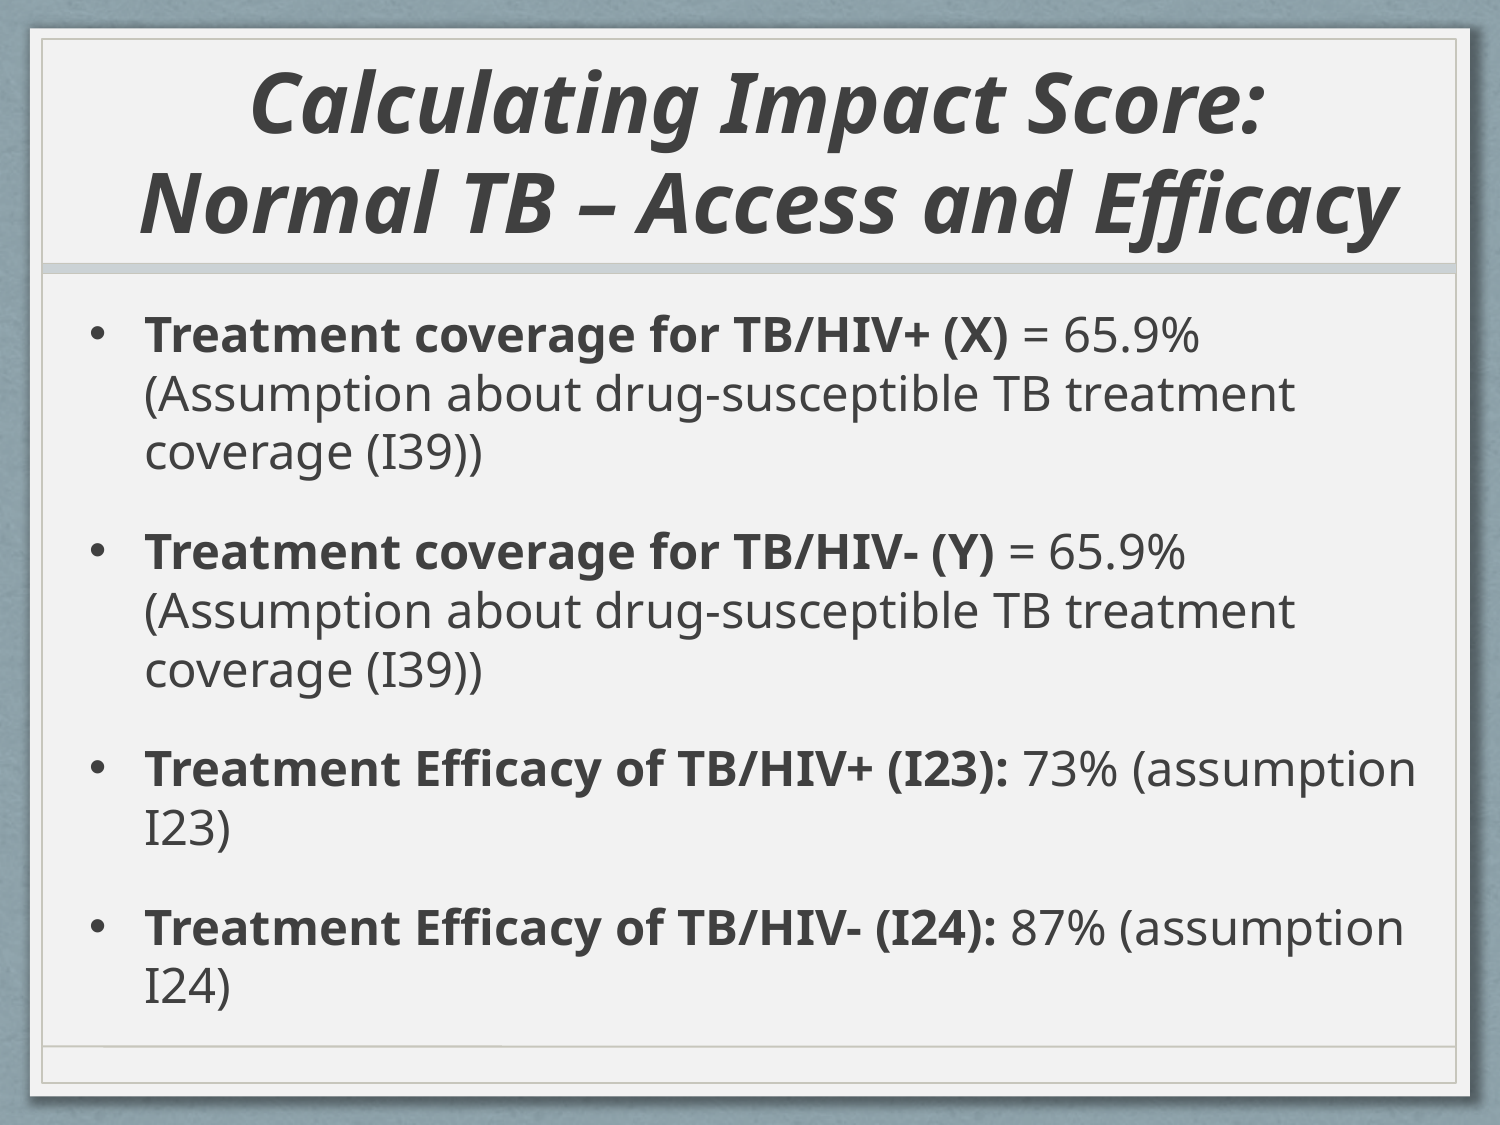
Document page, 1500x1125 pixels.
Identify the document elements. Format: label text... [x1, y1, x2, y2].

list Treatment coverage for TB/HIV+ (X) = 65.9% (Assumption about drug-susceptible TB treatment coverage (I39)) Treatment coverage for TB/HIV- (Y) = 65.9% (Assumption about drug-susceptible TB treatment coverage (I39)) Treatment Efficacy of TB/HIV+ (I23): 73% (assumption I23) Treatment Efficacy of TB/HIV- (I24): 87% (assumption I24) [74, 295, 1437, 1022]
title Calculating Impact Score: Normal TB – Access and Efficacy [100, 40, 1437, 260]
